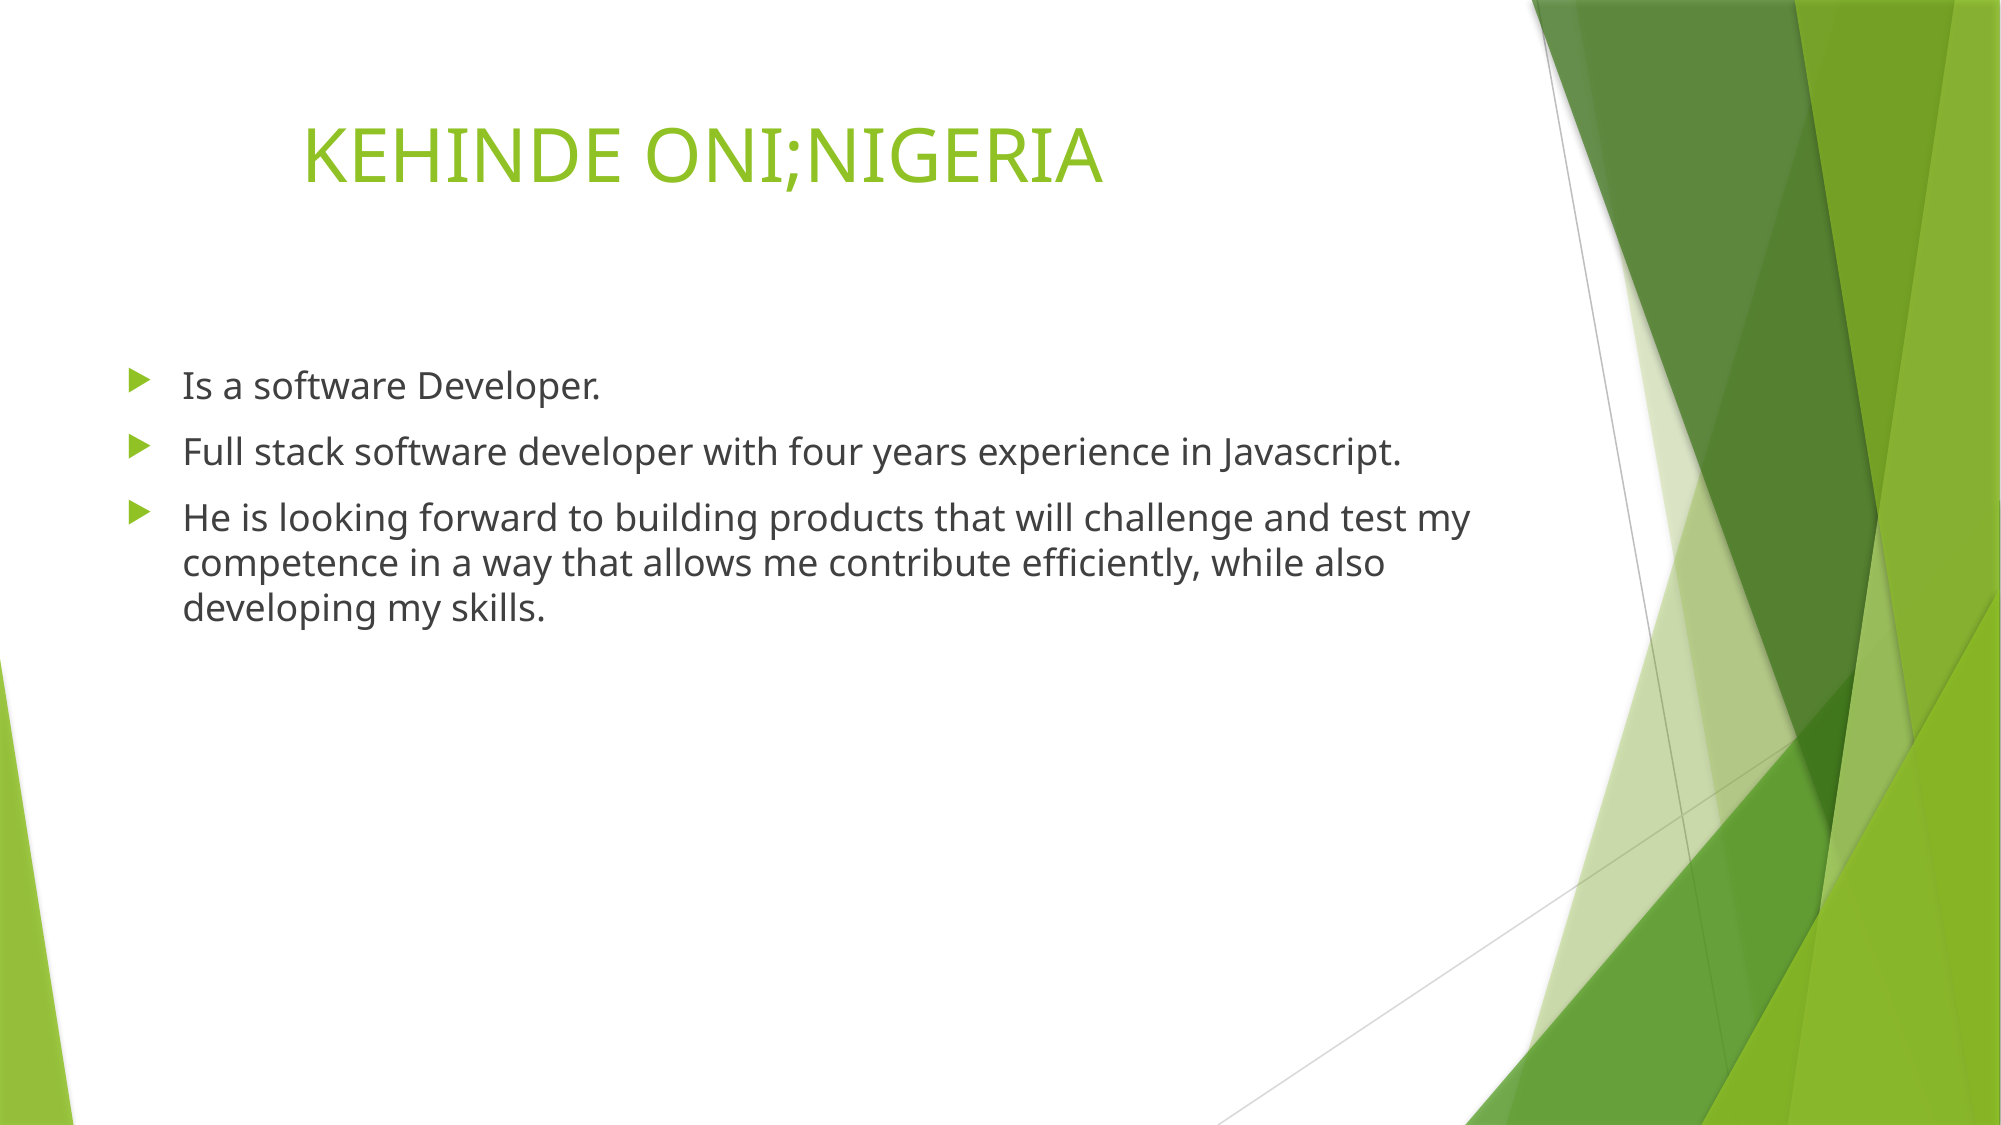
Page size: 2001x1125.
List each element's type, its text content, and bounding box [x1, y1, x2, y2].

list Is a software Developer. Full stack software developer with four years experience in Javascript. He is looking forward to building products that will challenge and test my competence in a way that allows me contribute efficiently, while also developing my skills. [111, 354, 1522, 992]
title KEHINDE ONI;NIGERIA [111, 99, 1522, 317]
